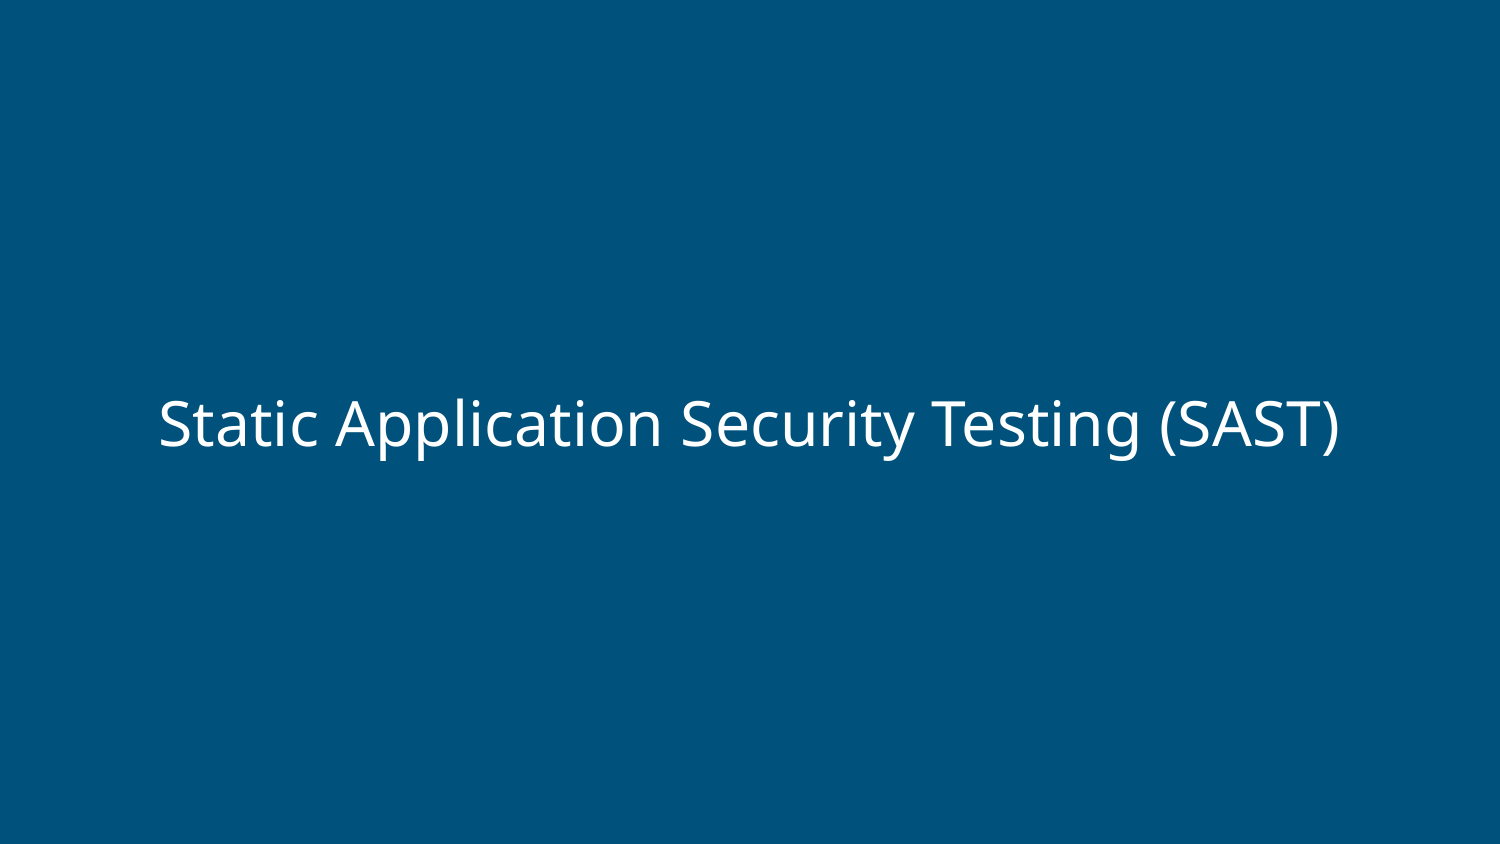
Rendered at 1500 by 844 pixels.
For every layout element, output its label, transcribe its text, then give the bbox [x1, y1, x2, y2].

picture [884, 455, 897, 460]
text_box Static Application Security Testing (SAST) [27, 388, 1473, 455]
picture [1111, 455, 1134, 460]
